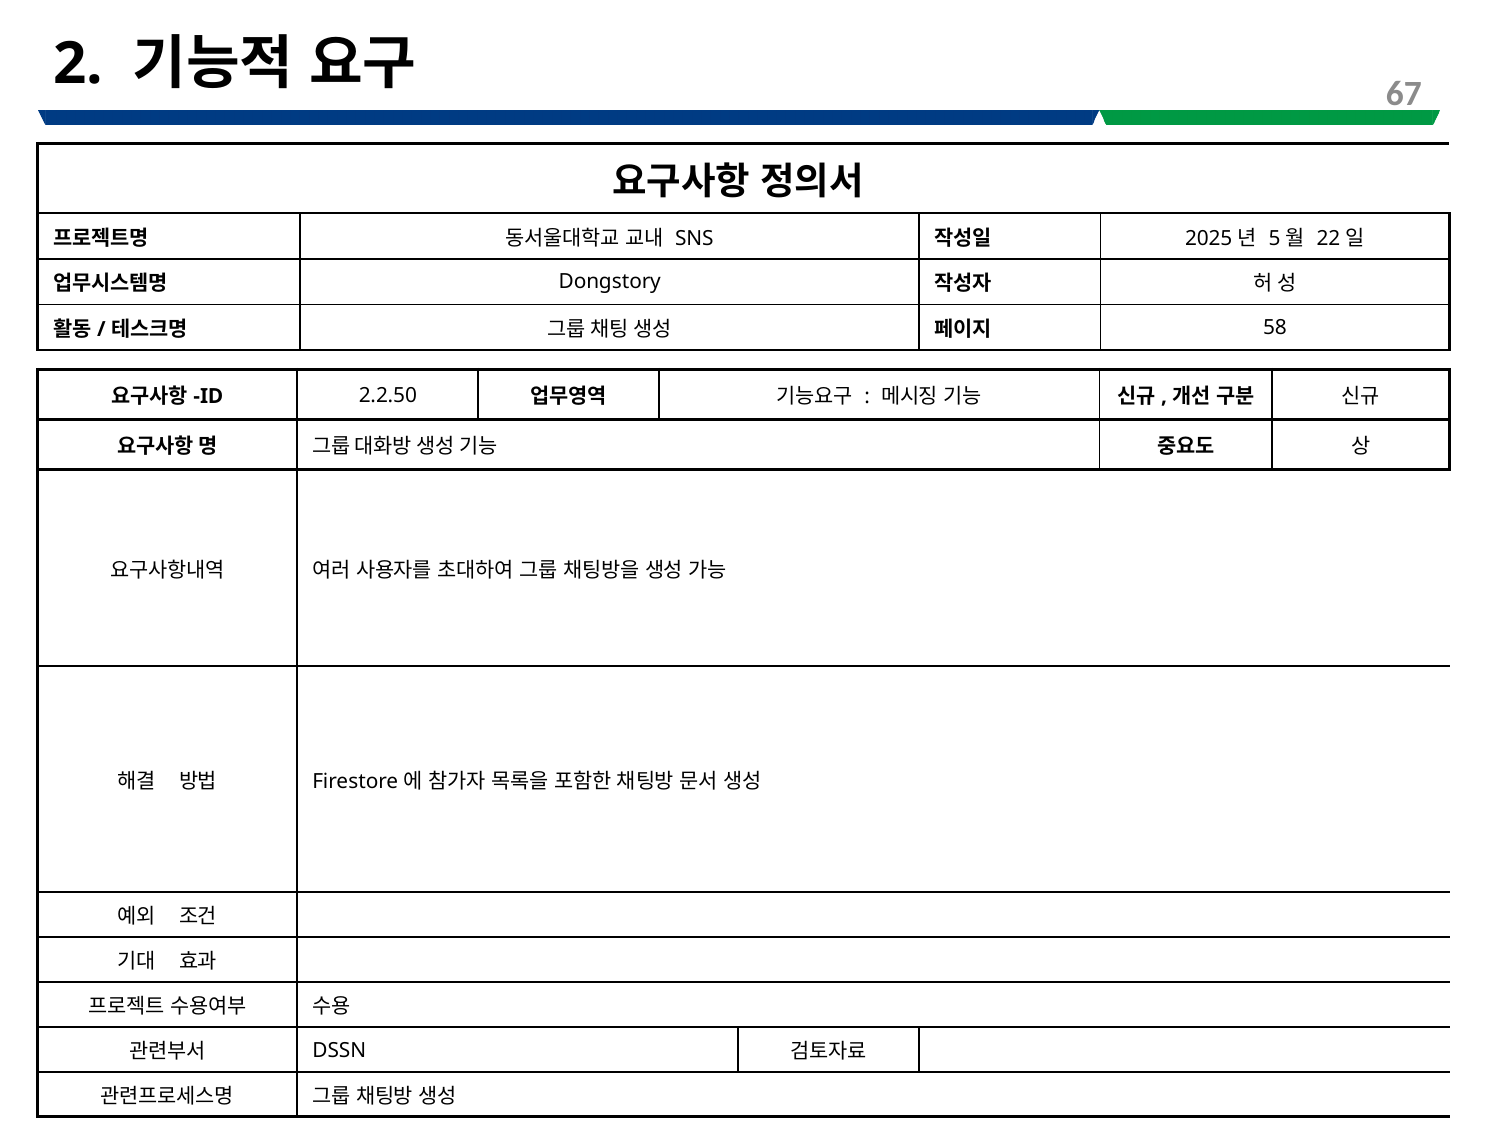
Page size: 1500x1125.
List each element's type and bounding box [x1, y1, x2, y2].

table_cell [39, 1028, 296, 1071]
table_cell [301, 260, 918, 304]
table_cell [298, 938, 1450, 981]
table_header [298, 371, 477, 418]
table_cell [739, 1028, 918, 1071]
table_cell [1101, 214, 1448, 258]
table_cell [1273, 421, 1448, 468]
table_cell [39, 305, 299, 349]
table_header [1273, 371, 1448, 418]
table_cell [301, 214, 918, 258]
picture [38, 110, 1440, 125]
table_cell [39, 421, 296, 468]
table_cell [1100, 421, 1271, 468]
title [38, 31, 843, 97]
table_cell [920, 1028, 1450, 1071]
table_cell [39, 214, 299, 258]
table_cell [298, 667, 1450, 891]
table_cell [1101, 305, 1448, 349]
table_cell [920, 260, 1100, 304]
slide_number [1193, 61, 1437, 121]
table_cell [298, 421, 1099, 468]
table_cell [920, 305, 1100, 349]
table_cell [39, 938, 296, 981]
table_cell [39, 260, 299, 304]
table_cell [298, 893, 1450, 936]
table_cell [39, 983, 296, 1026]
table_cell [301, 305, 918, 349]
table_header [39, 145, 1449, 212]
table_cell [39, 1073, 296, 1115]
table_cell [298, 471, 1450, 665]
table_cell [39, 893, 296, 936]
table_header [1100, 371, 1271, 418]
table_cell [39, 471, 296, 665]
table_header [39, 371, 296, 418]
table_cell [920, 214, 1100, 258]
table_cell [1101, 260, 1448, 304]
table_header [660, 371, 1099, 418]
table_cell [298, 1028, 737, 1071]
table_cell [39, 667, 296, 891]
table_cell [298, 1073, 1450, 1115]
table_header [479, 371, 658, 418]
table_cell [298, 983, 1450, 1026]
